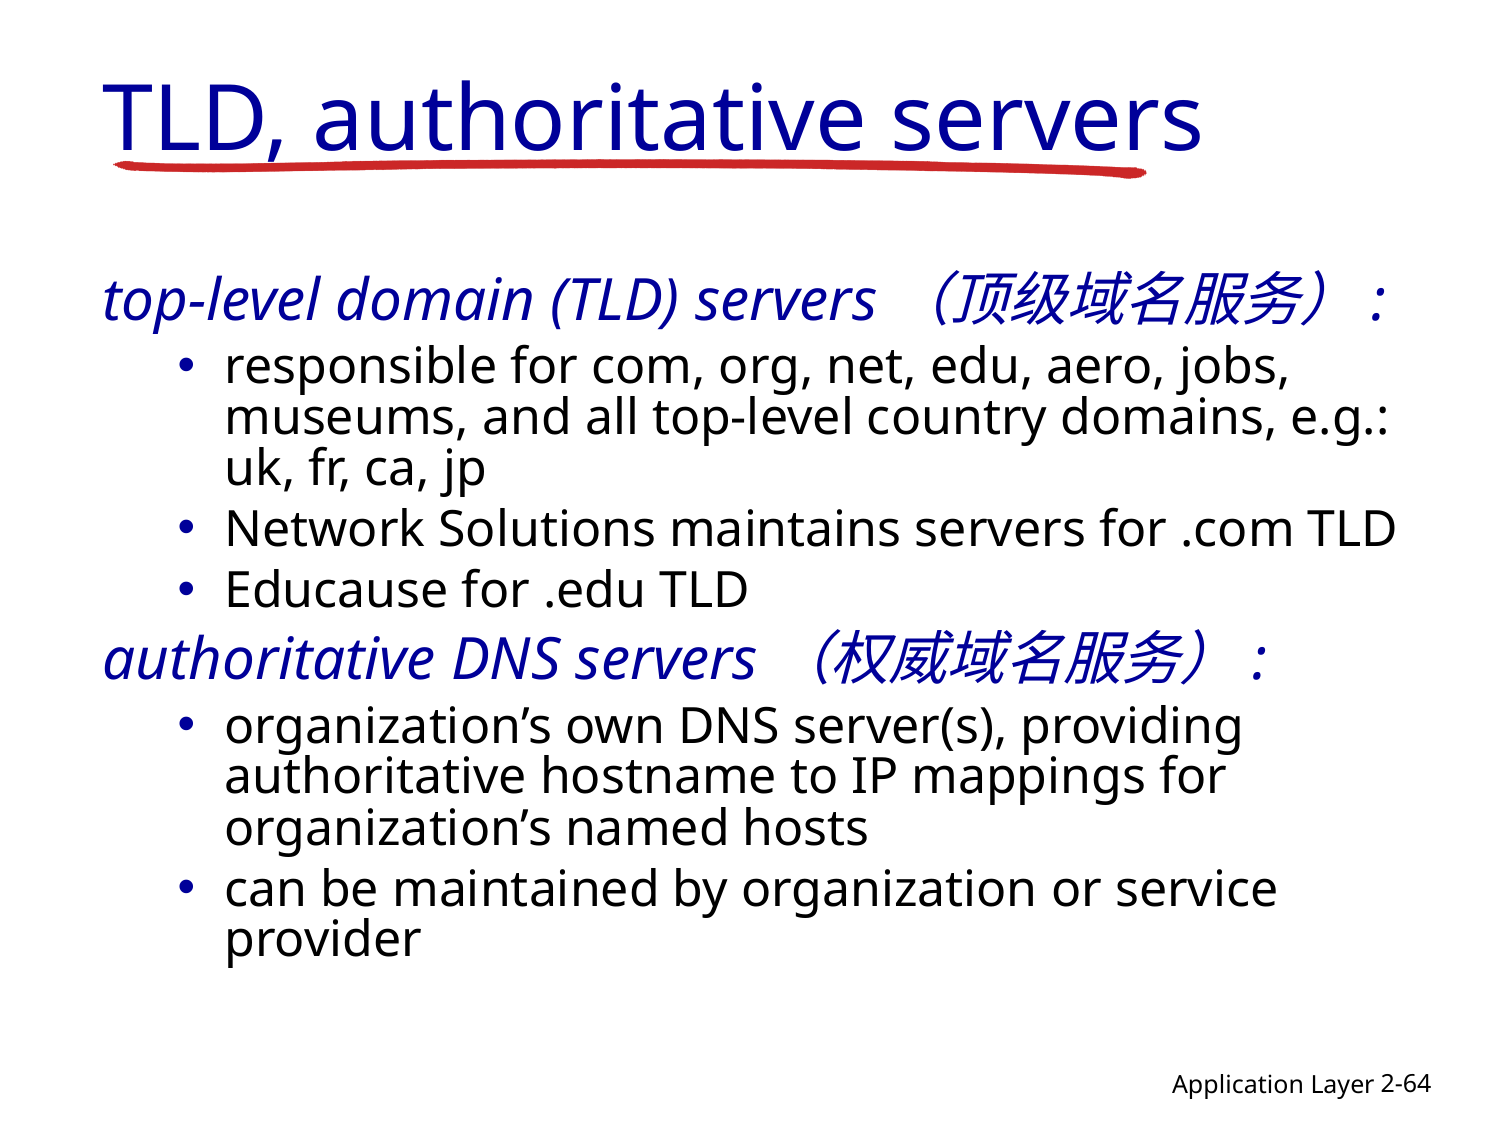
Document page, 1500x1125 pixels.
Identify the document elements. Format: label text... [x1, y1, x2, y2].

slide_number 2- [1365, 1059, 1477, 1106]
title TLD, authoritative servers [87, 38, 1363, 189]
footer Application Layer [914, 1060, 1391, 1109]
picture [108, 154, 1160, 184]
list top-level domain (TLD) servers（顶级域名服务）: responsible for com, org, net, edu, aero, jobs, museums, and all top-level country domains, e.g.: uk, fr, ca, jp Network Solutions maintains servers for .com TLD Educause for .edu TLD authoritative DNS servers（权威域名服务）: organization’s own DNS server(s), providing authoritative hostname to IP mappings for organization’s named hosts can be maintained by organization or service provider [87, 262, 1427, 1026]
